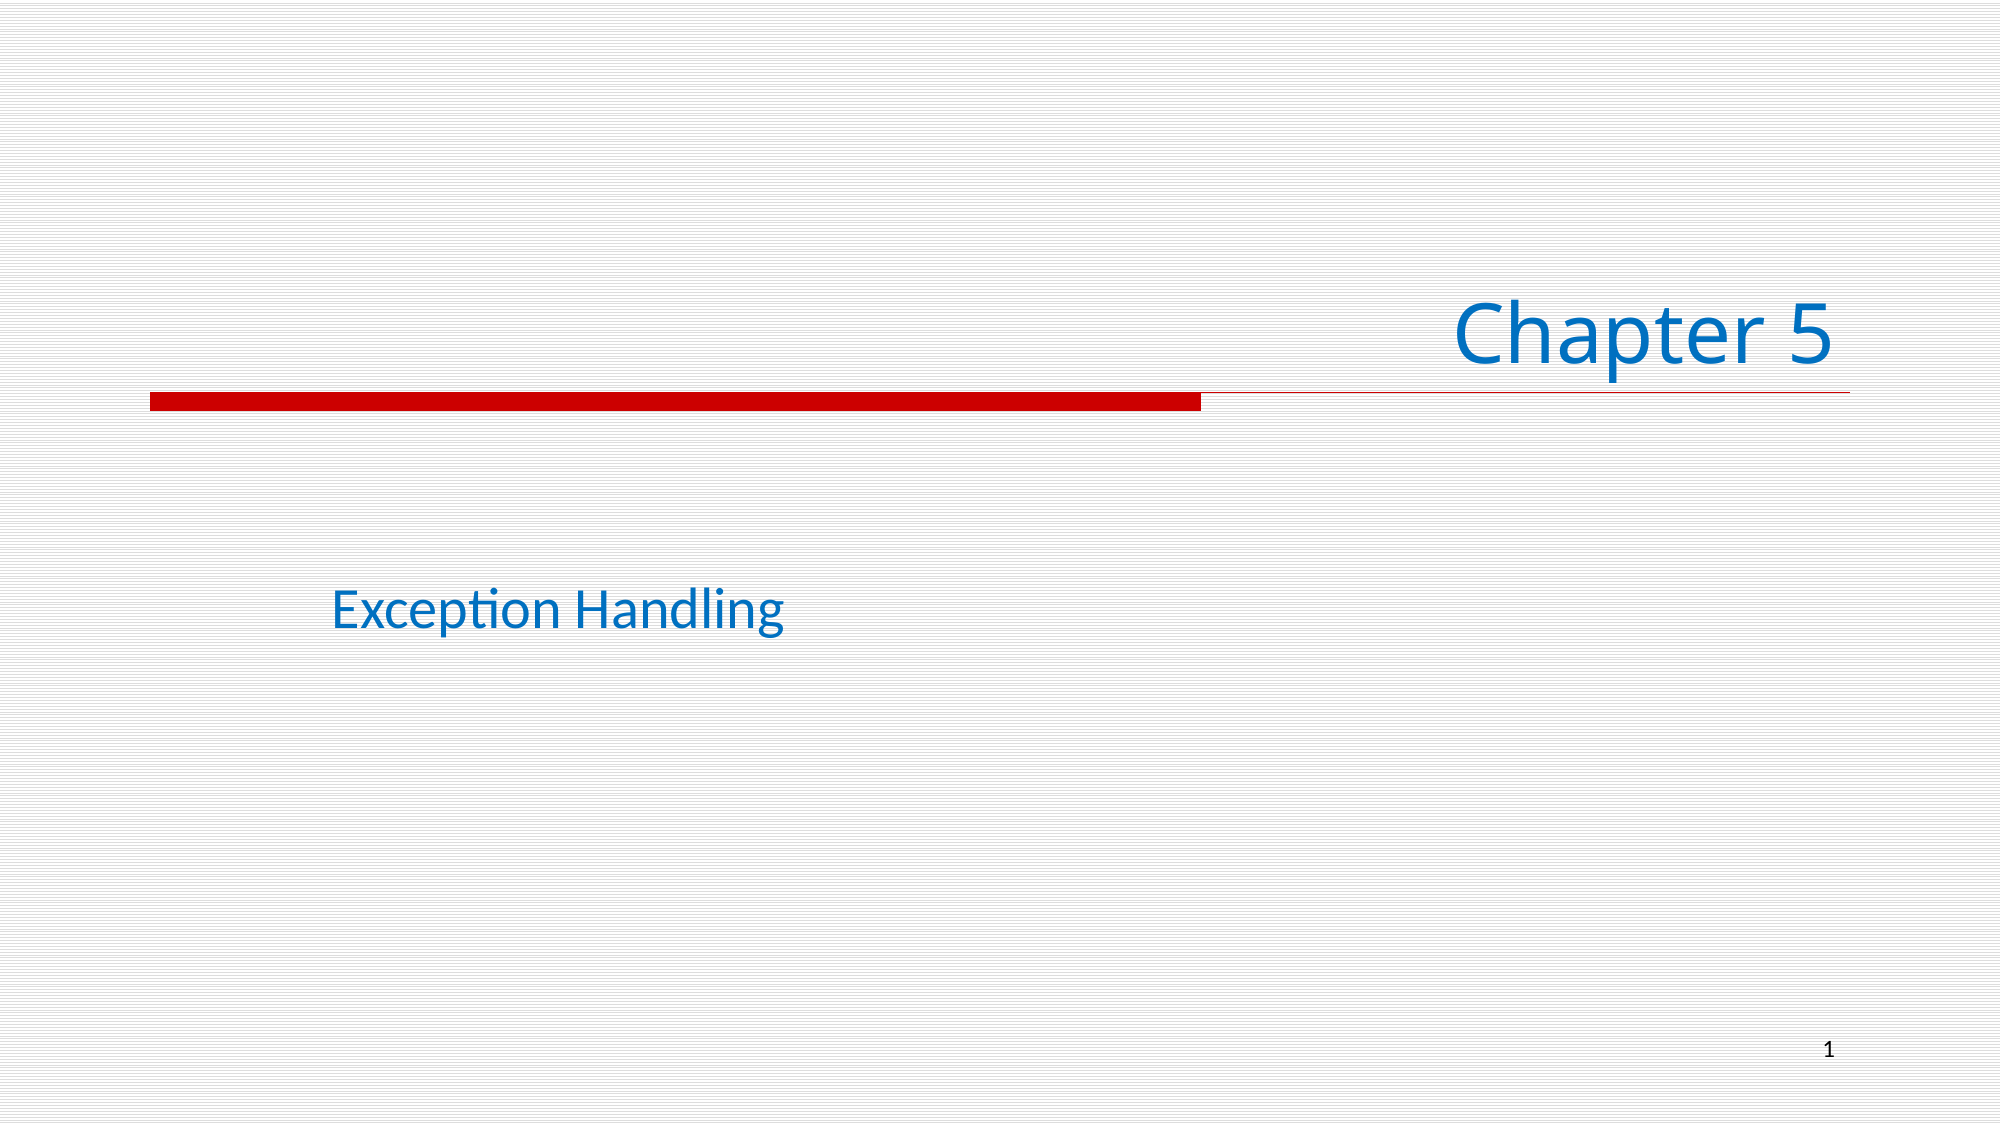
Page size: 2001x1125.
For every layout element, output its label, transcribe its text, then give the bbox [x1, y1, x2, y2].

slide_number 1 [1433, 1024, 1851, 1101]
subtitle Exception Handling [316, 562, 1851, 826]
title Chapter 5 [149, 162, 1851, 388]
